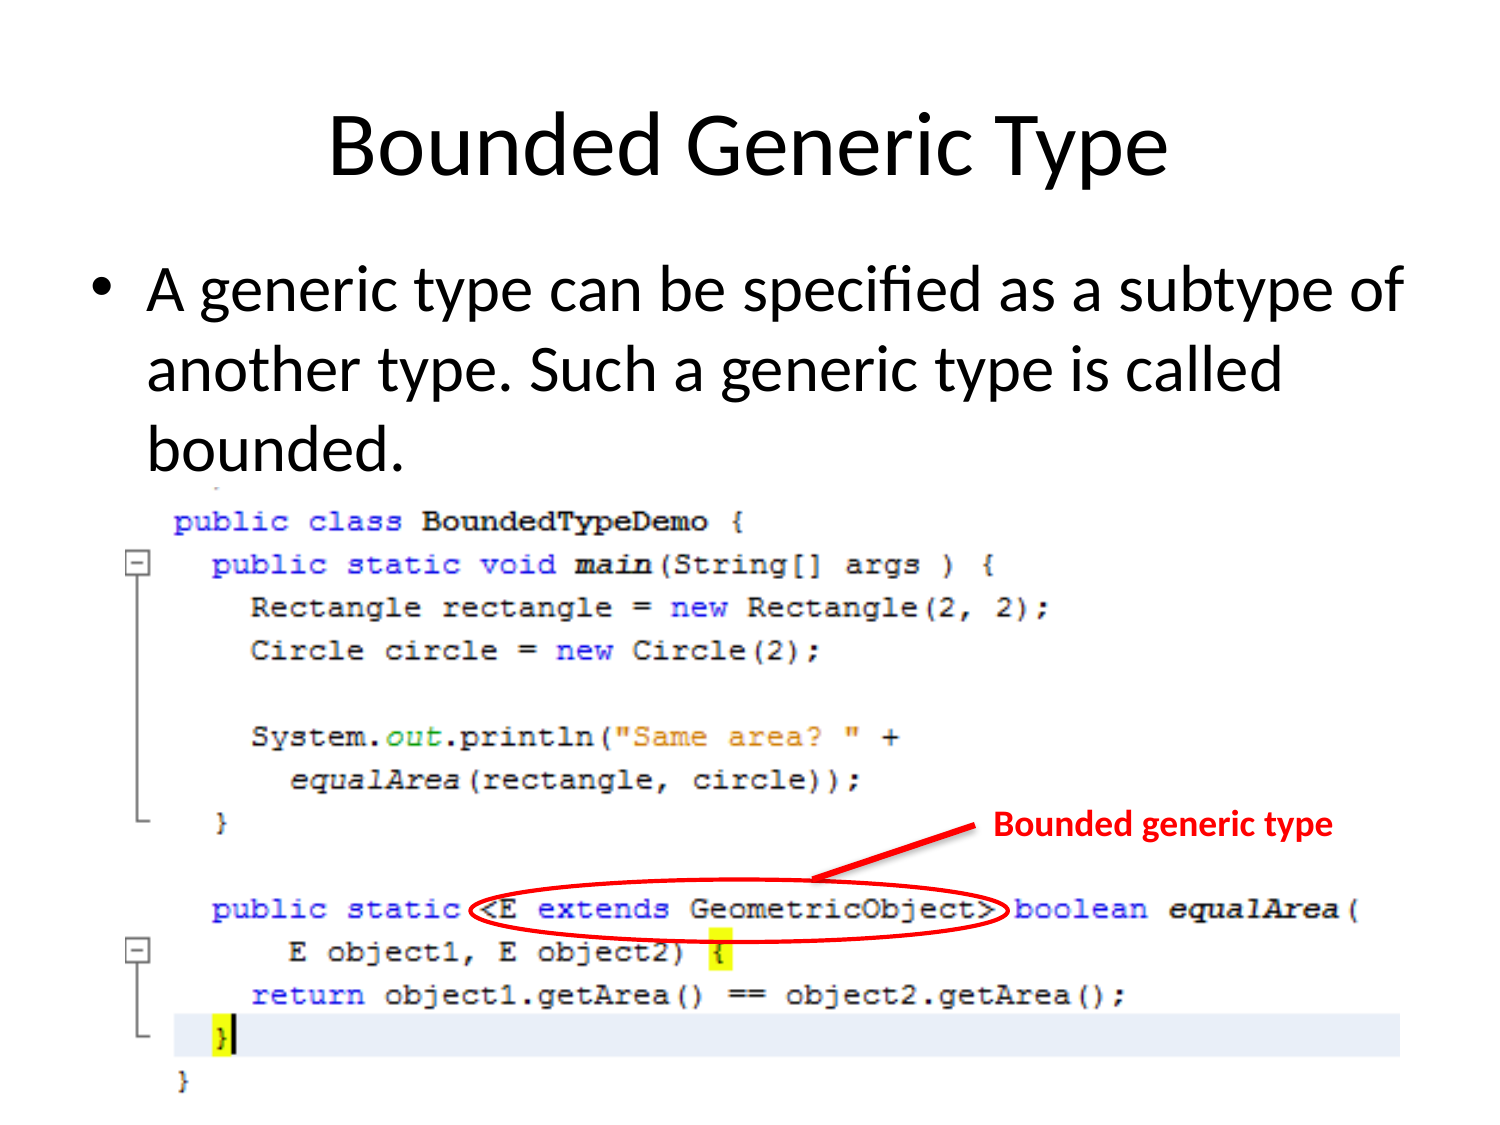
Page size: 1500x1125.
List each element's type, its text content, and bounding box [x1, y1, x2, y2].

list A generic type can be specified as a subtype of another type. Such a generic type is called bounded. [75, 237, 1425, 980]
picture [124, 487, 1401, 1117]
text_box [812, 824, 976, 880]
title Bounded Generic Type [75, 45, 1425, 233]
